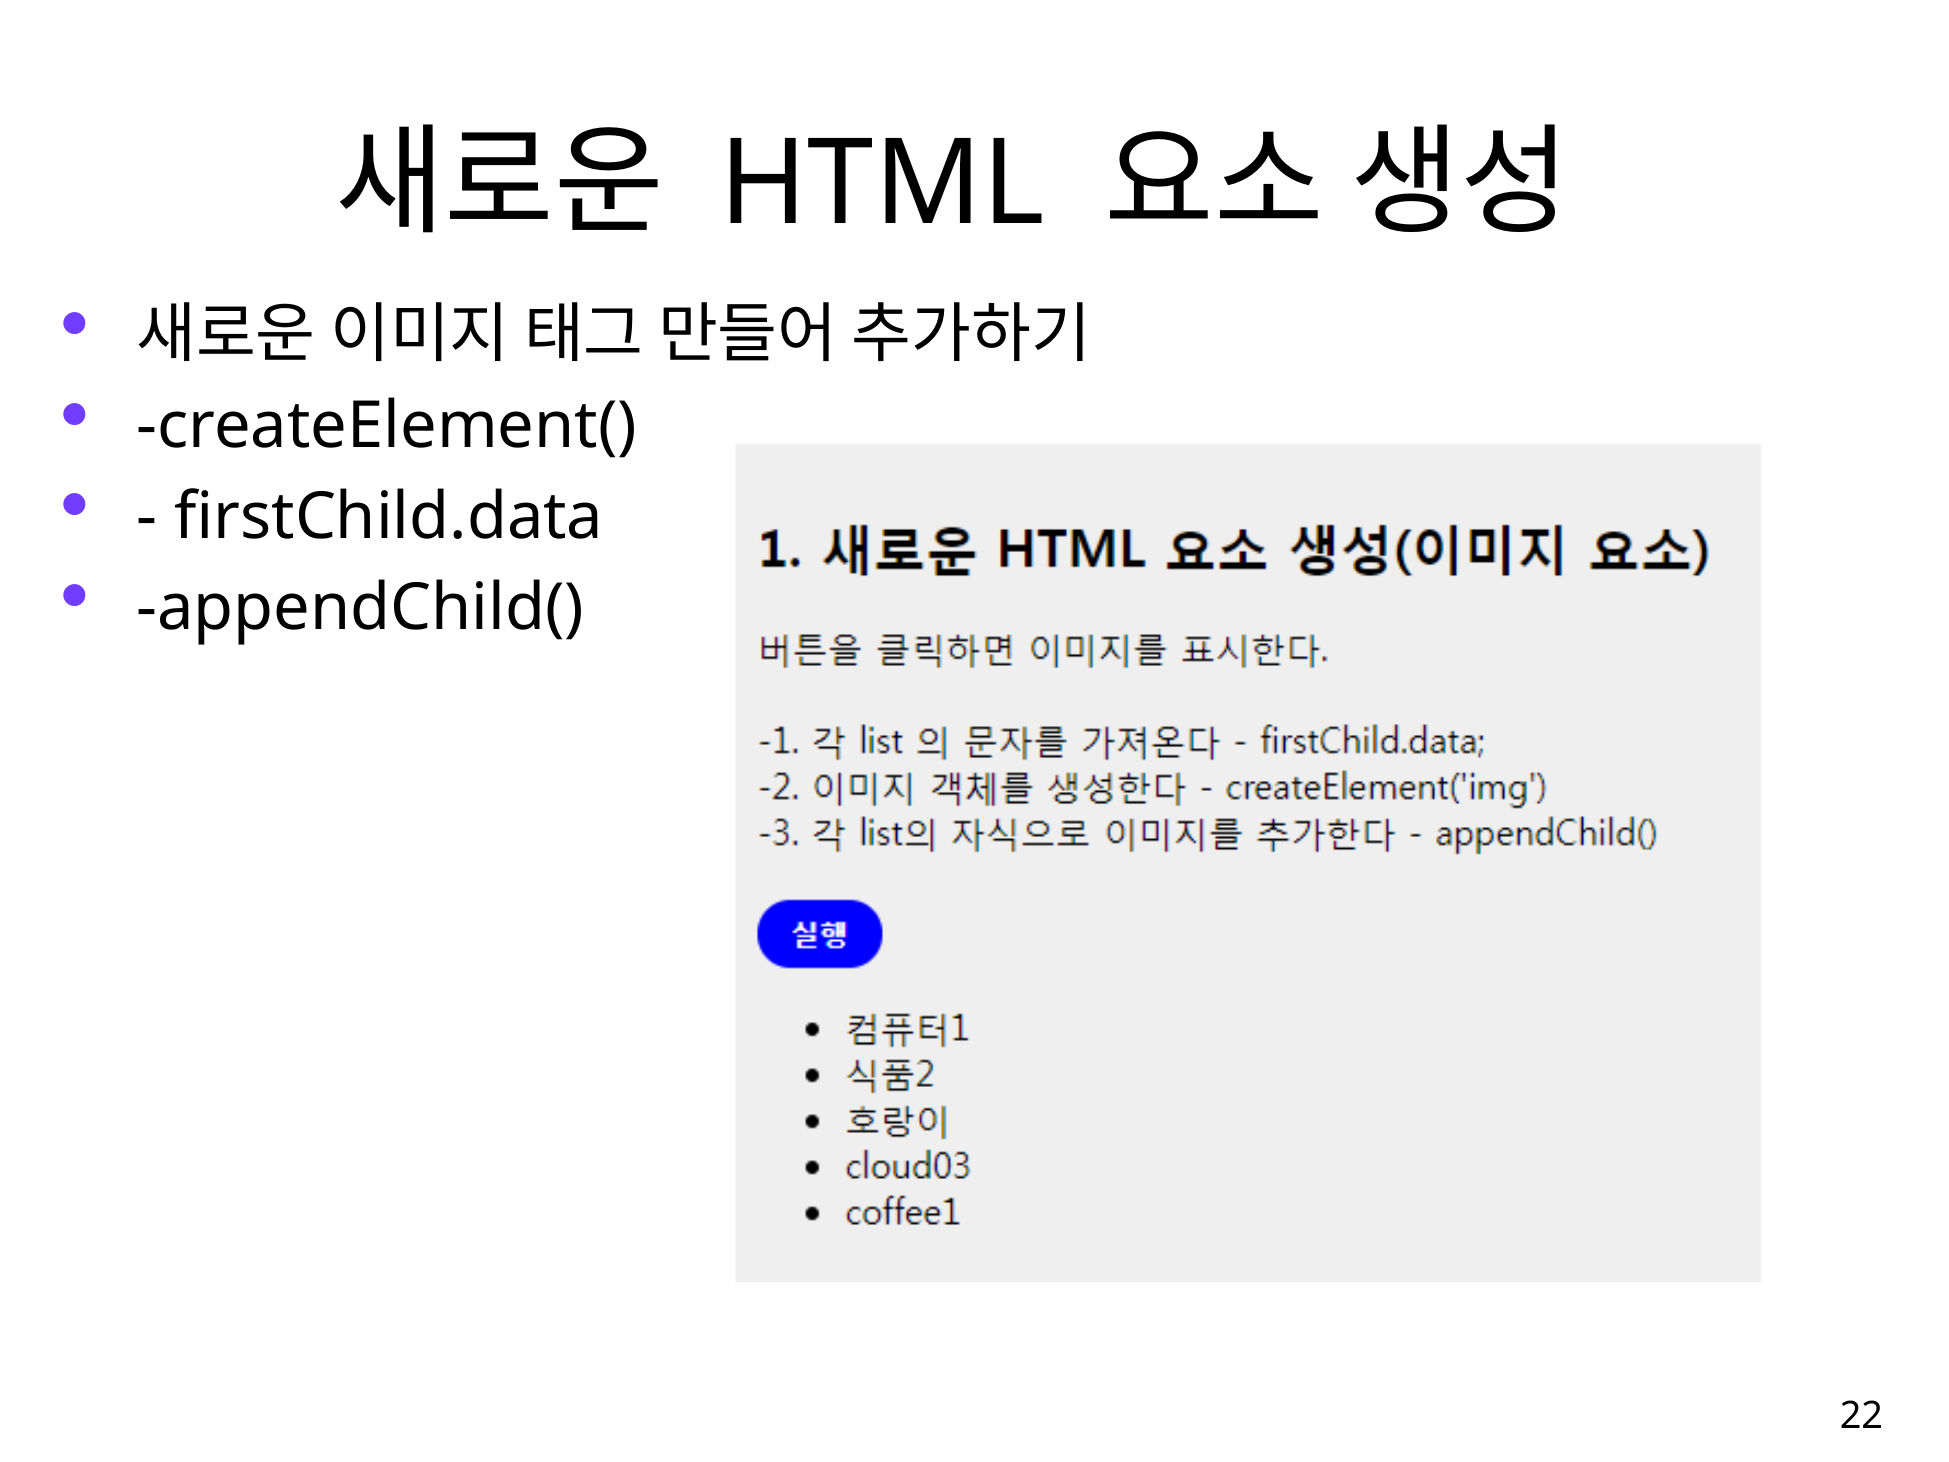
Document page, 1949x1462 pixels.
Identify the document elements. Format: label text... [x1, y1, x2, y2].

text_box 새로운 HTML 요소 생성 [156, 92, 1749, 255]
text_box 1 [1496, 1372, 1899, 1462]
text_box 새로운 이미지 태그 만들어 추가하기 -createElement() - firstChild.data -appendChild() [48, 284, 1897, 1343]
picture [734, 438, 1767, 1282]
